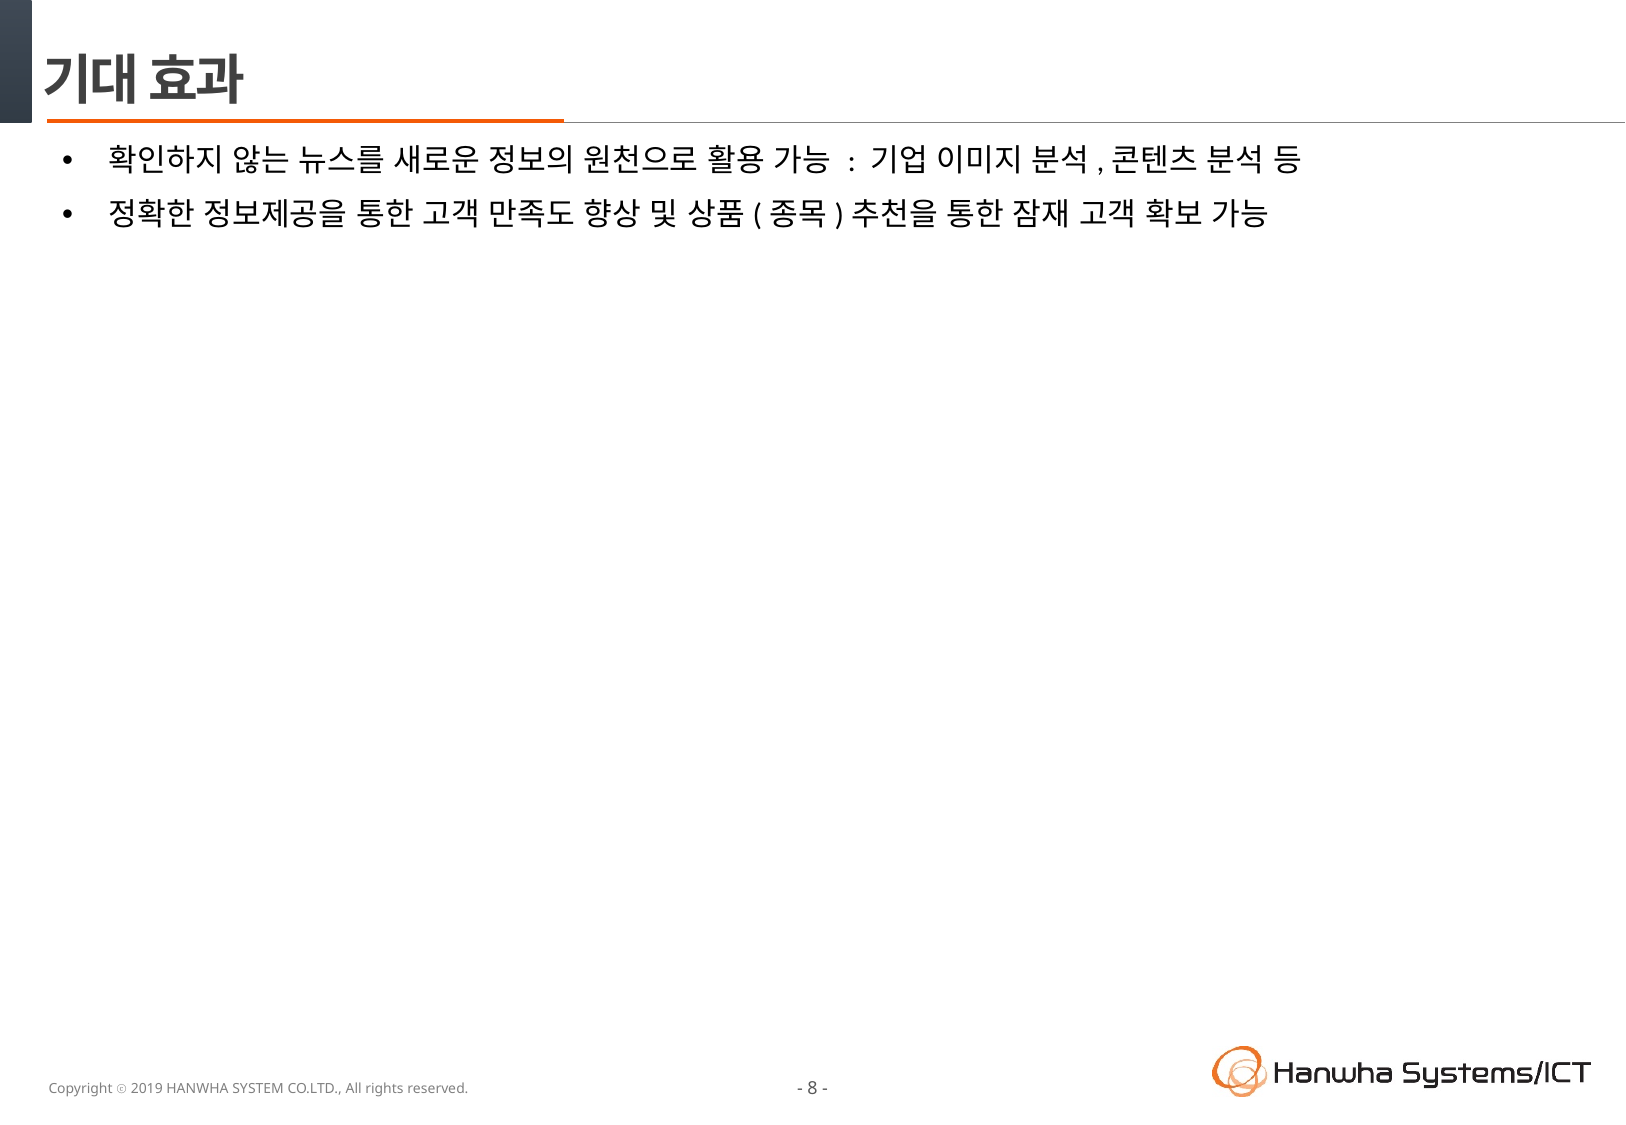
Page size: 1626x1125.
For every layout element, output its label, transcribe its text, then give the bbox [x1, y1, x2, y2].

picture [1212, 1046, 1591, 1097]
text_box 확인하지 않는 뉴스를 새로운 정보의 원천으로 활용 가능 : 기업 이미지 분석,콘텐츠 분석 등 정확한 정보제공을 통한 고객 만족도 향상 및 상품(종목)추천을 통한 잠재 고객 확보 가능 [47, 136, 1578, 253]
title 기대 효과 [27, 43, 1194, 121]
